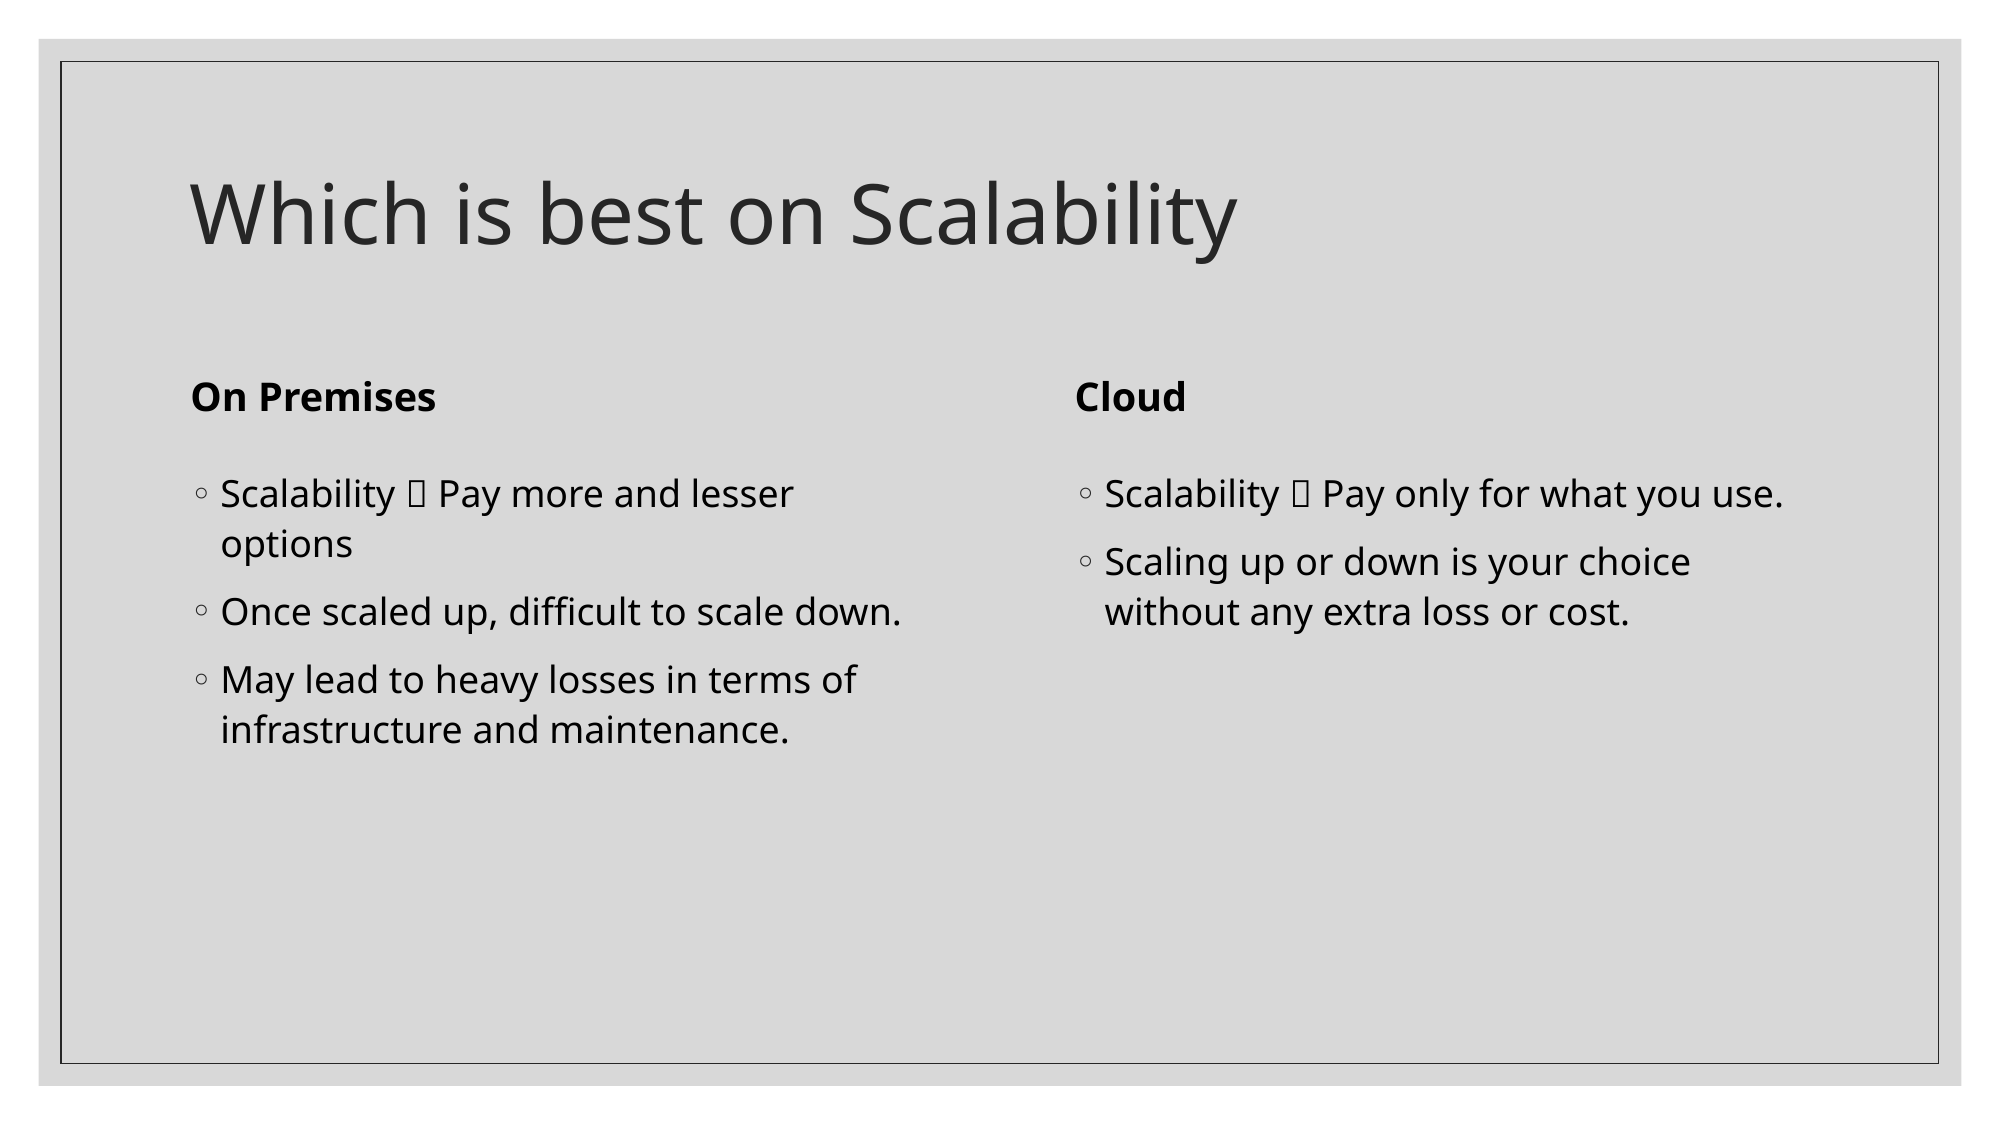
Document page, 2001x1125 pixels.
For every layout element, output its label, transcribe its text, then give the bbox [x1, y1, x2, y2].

list Scalability  Pay more and lesser options Once scaled up, difficult to scale down. May lead to heavy losses in terms of infrastructure and maintenance. [175, 458, 941, 978]
list Scalability  Pay only for what you use. Scaling up or down is your choice without any extra loss or cost. [1059, 458, 1825, 978]
list On Premises [175, 340, 941, 446]
list Cloud [1059, 340, 1825, 446]
title Which is best on Scalability [174, 105, 1825, 331]
